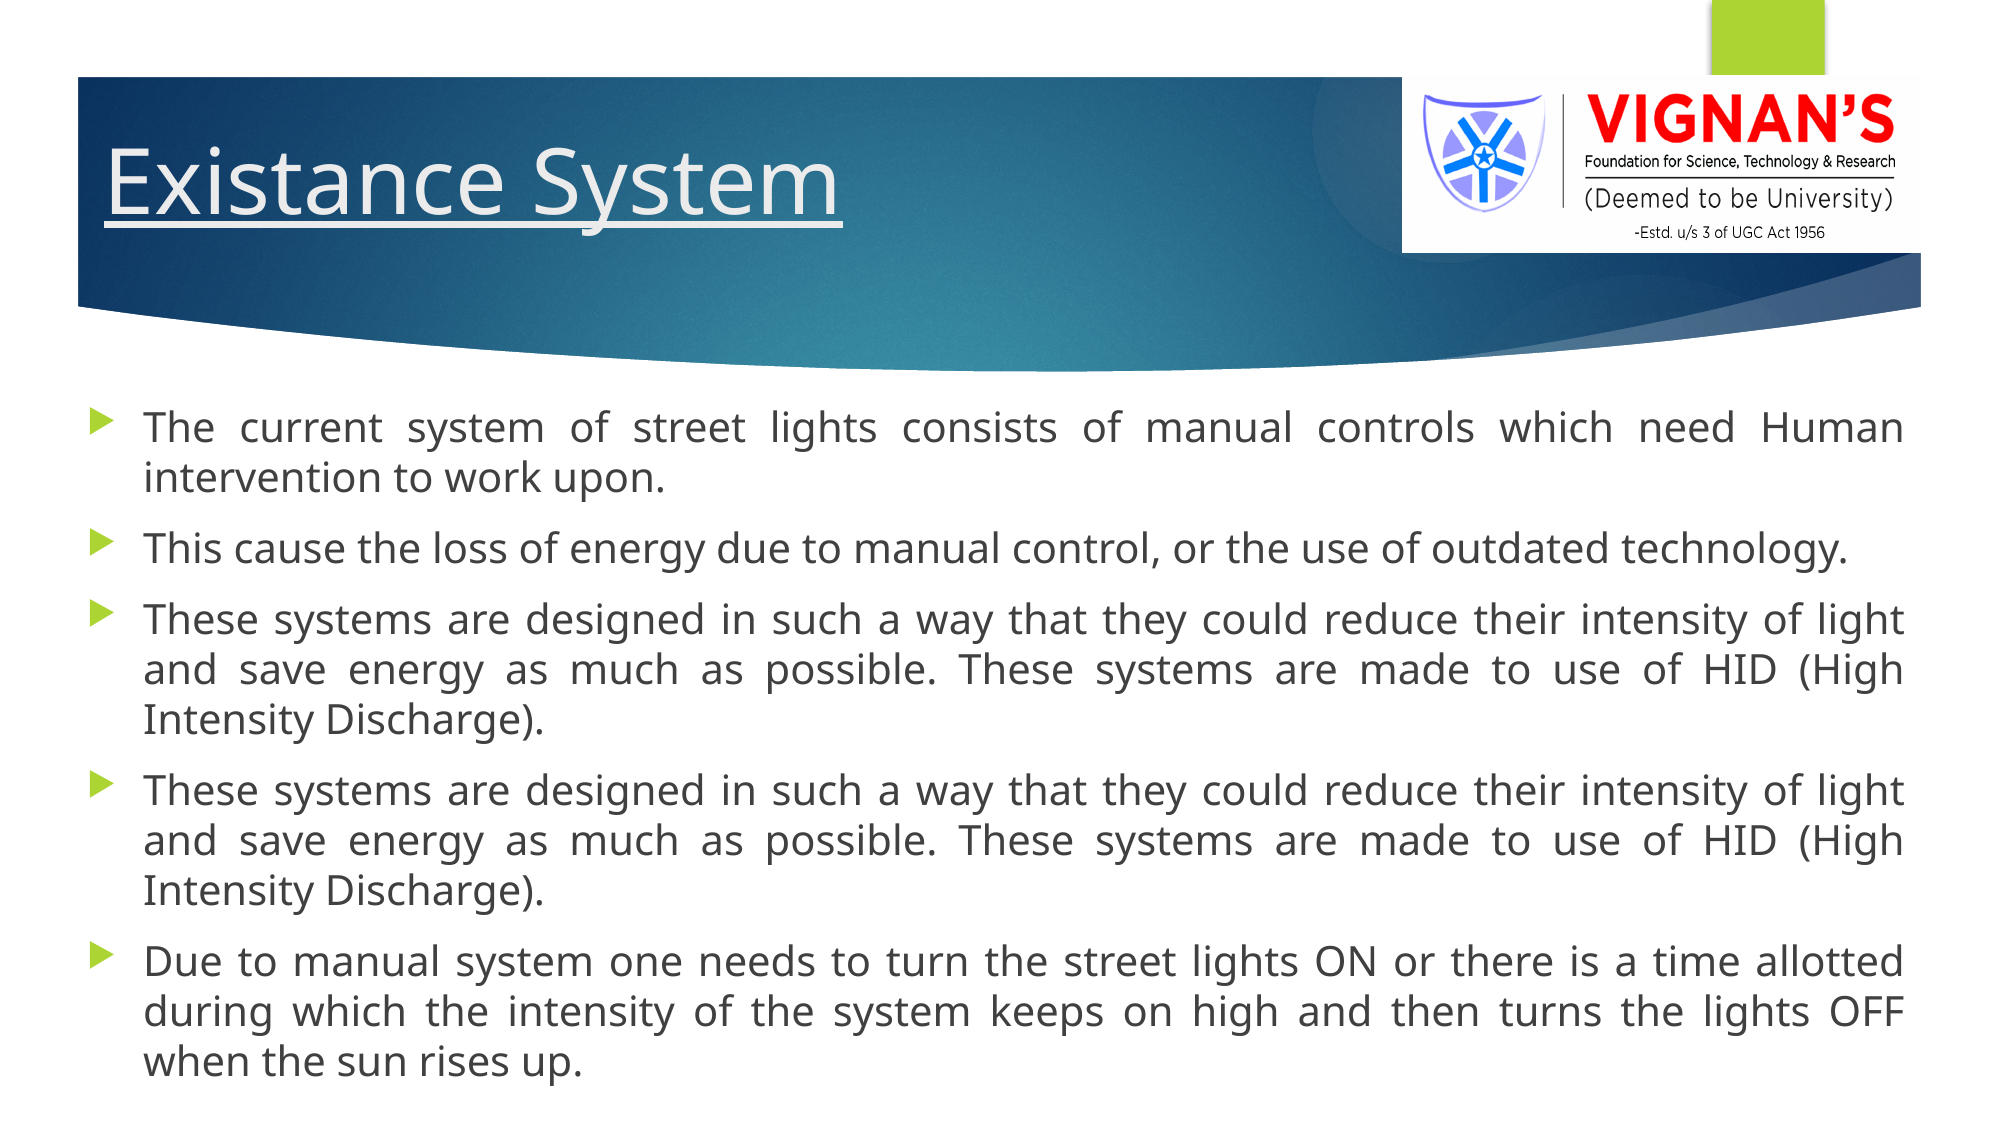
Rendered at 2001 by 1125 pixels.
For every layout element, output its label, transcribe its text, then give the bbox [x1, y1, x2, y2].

picture [1401, 75, 1922, 253]
title Existance System [88, 102, 1112, 253]
list The current system of street lights consists of manual controls which need Human intervention to work upon. This cause the loss of energy due to manual control, or the use of outdated technology. These systems are designed in such a way that they could reduce their intensity of light and save energy as much as possible. These systems are made to use of HID (High Intensity Discharge). These systems are designed in such a way that they could reduce their intensity of light and save energy as much as possible. These systems are made to use of HID (High Intensity Discharge). Due to manual system one needs to turn the street lights ON or there is a time allotted during which the intensity of the system keeps on high and then turns the lights OFF when the sun rises up. [71, 393, 1921, 1125]
